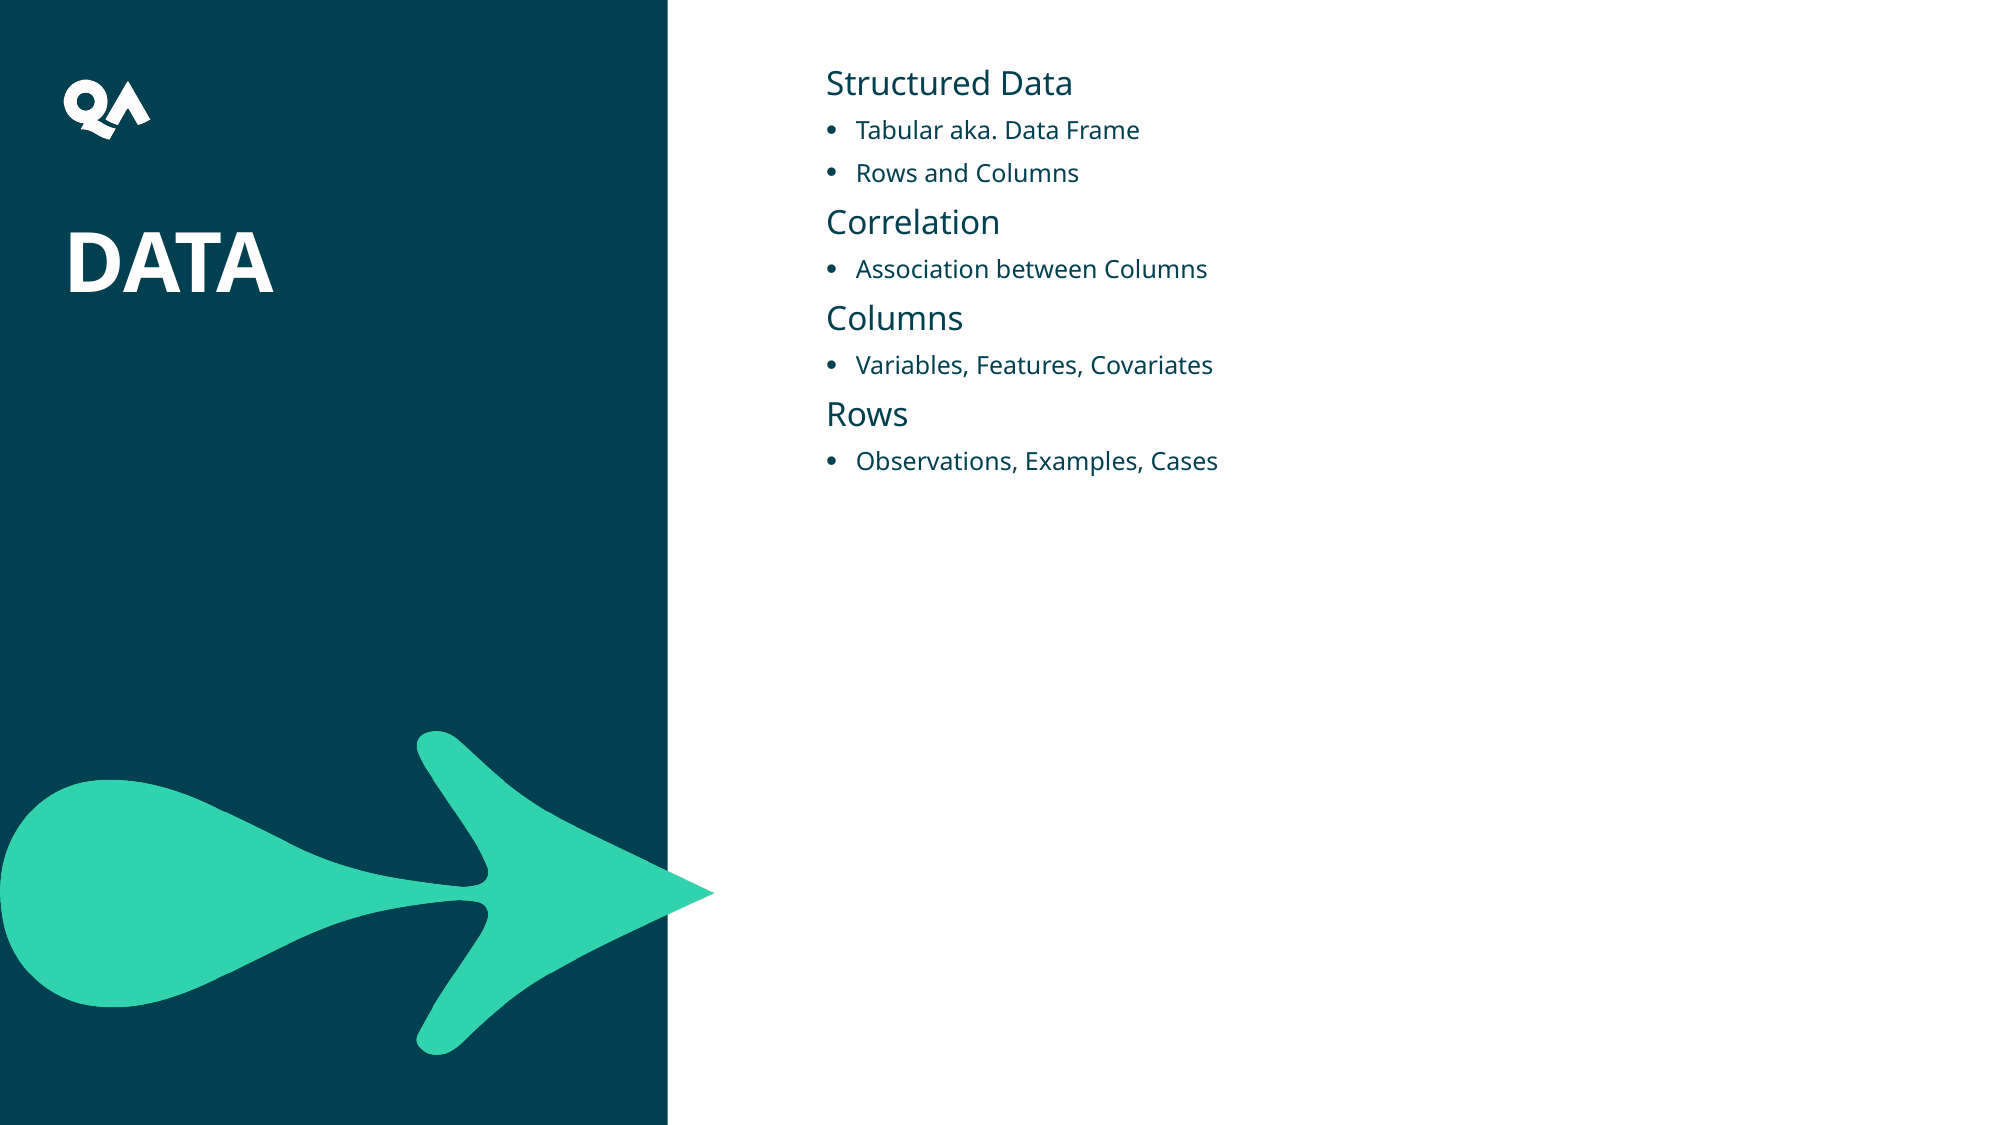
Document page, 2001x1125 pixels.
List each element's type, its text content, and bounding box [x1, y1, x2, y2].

title Data [63, 221, 628, 335]
picture [0, 731, 721, 1055]
list Structured Data Tabular aka. Data Frame Rows and Columns Correlation Association between Columns Columns Variables, Features, Covariates Rows Observations, Examples, Cases [826, 62, 1809, 1063]
picture [107, 83, 149, 124]
picture [64, 80, 114, 139]
